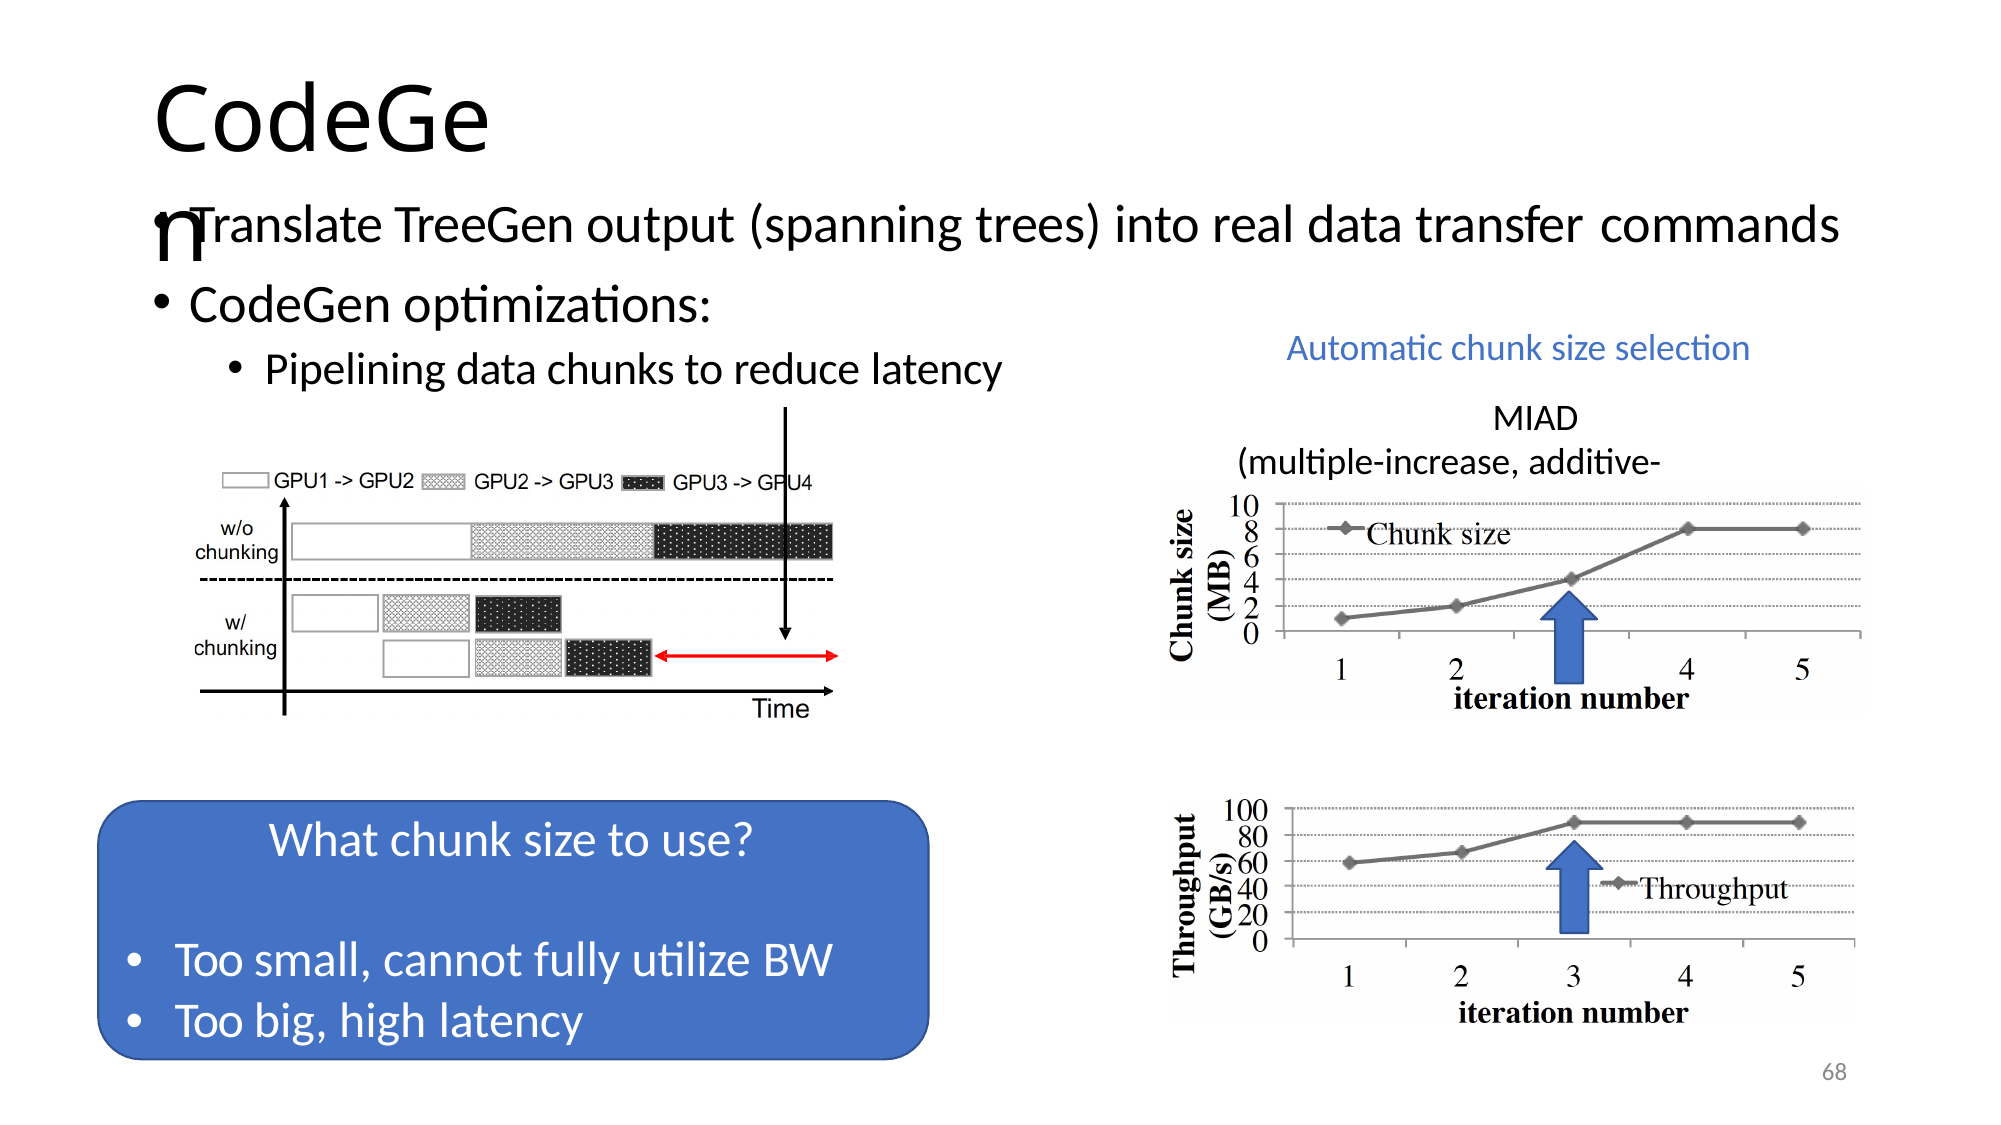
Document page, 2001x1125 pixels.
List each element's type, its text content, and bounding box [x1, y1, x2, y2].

text_box Translate TreeGen output (spanning trees) into real data transfer commands CodeGen optimizations: [150, 172, 1860, 334]
text_box Pipelining data chunks to reduce latency [225, 337, 1014, 395]
title CodeGen [150, 57, 495, 172]
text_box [194, 406, 840, 718]
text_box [1171, 798, 1856, 1023]
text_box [1164, 483, 1867, 718]
slide_number 68 [1815, 1054, 1854, 1125]
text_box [96, 799, 930, 1061]
text_box Automatic chunk size selection MIAD (multiple-increase, additive-decrease) [1236, 294, 1818, 482]
